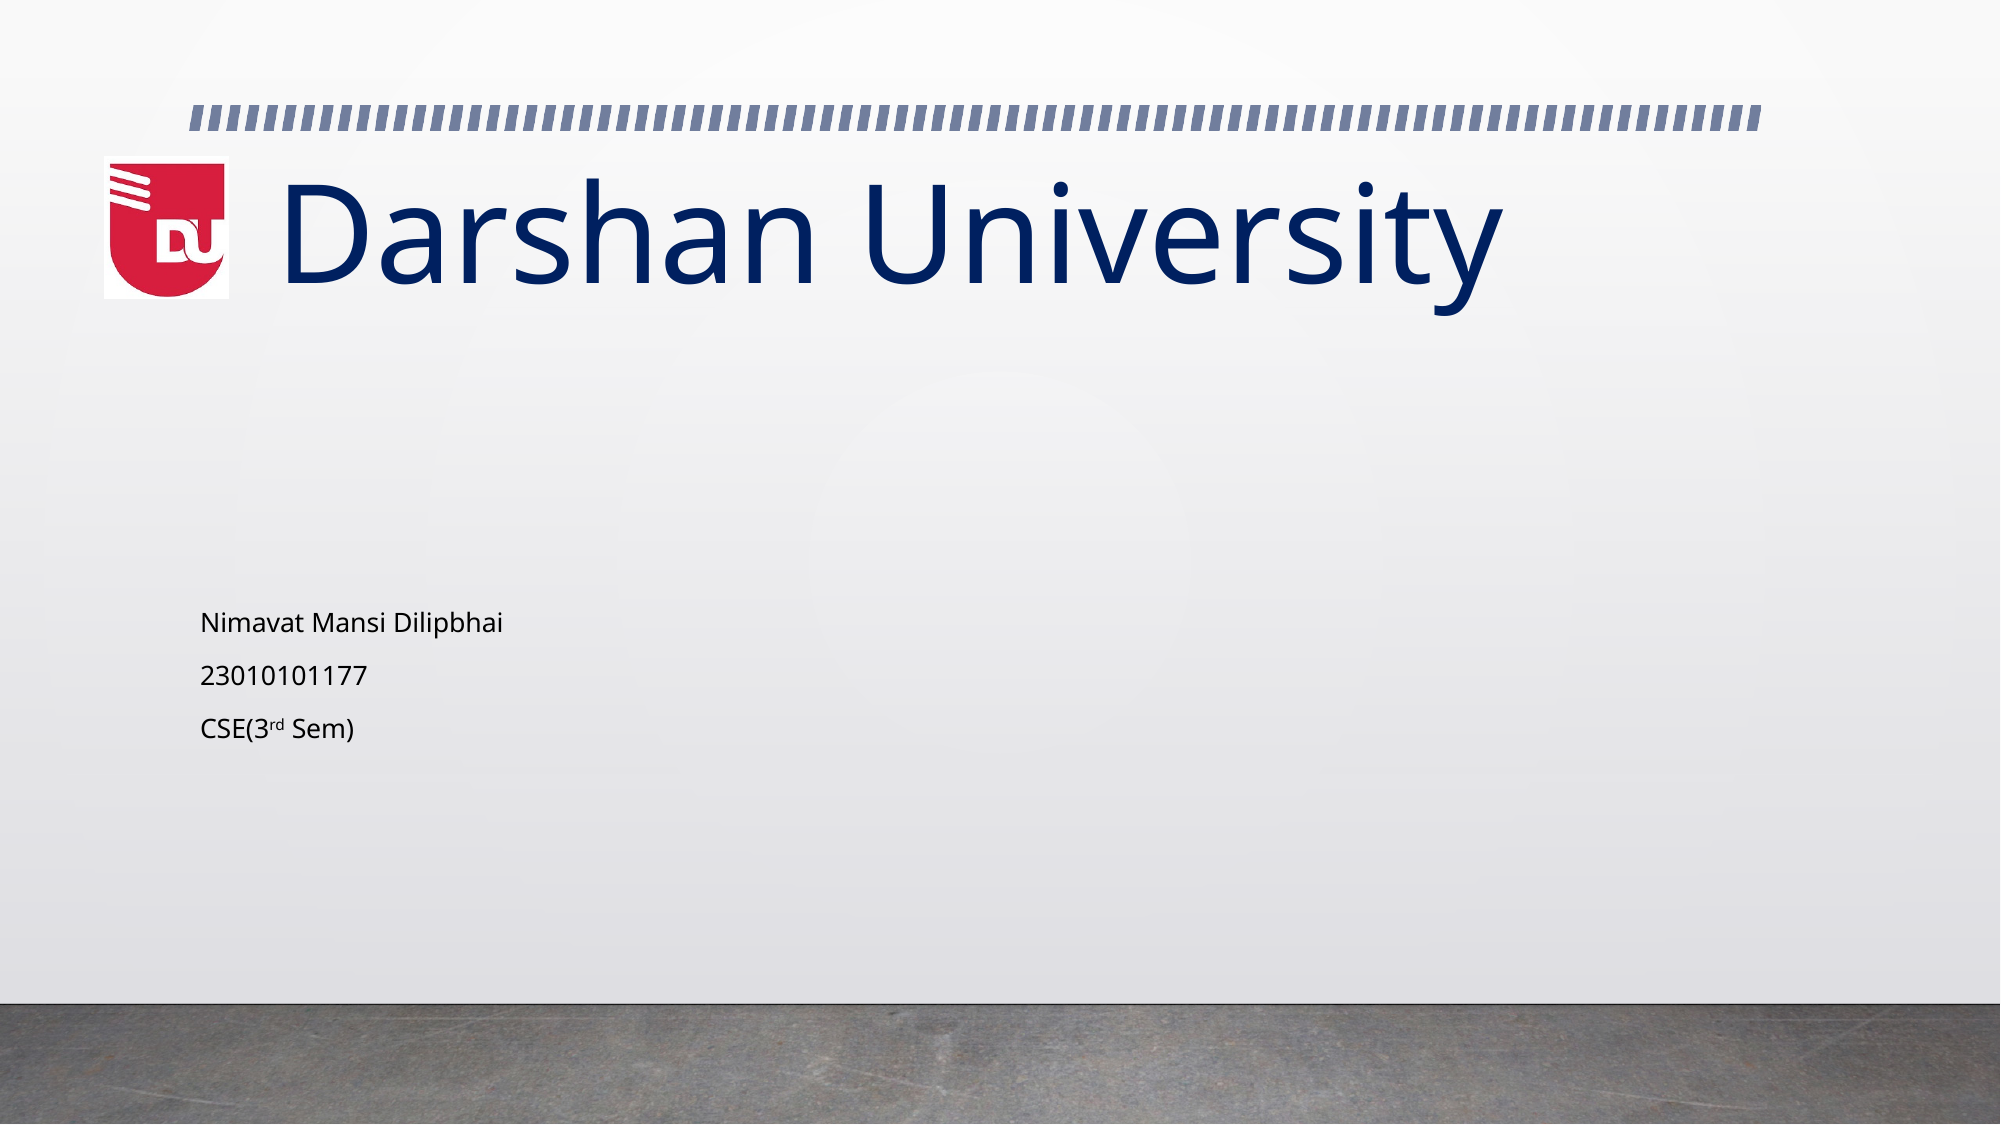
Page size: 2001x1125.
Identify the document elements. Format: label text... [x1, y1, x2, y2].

subtitle Nimavat Mansi Dilipbhai 23010101177 CSE(3rd Sem) [185, 584, 1602, 761]
picture [0, 1004, 2000, 1124]
picture [104, 156, 229, 299]
title Darshan University [81, 130, 1544, 314]
